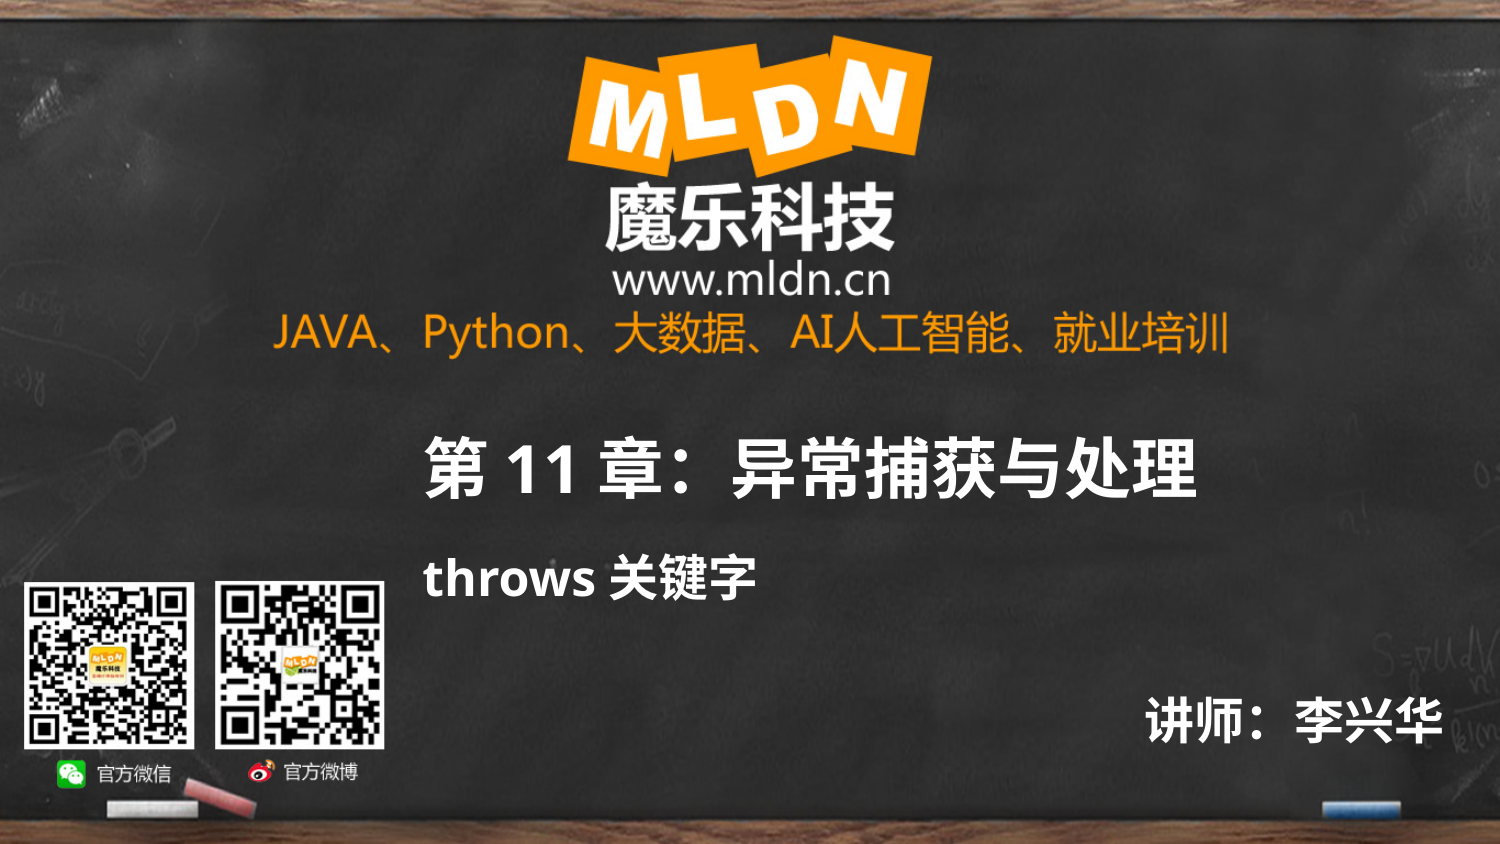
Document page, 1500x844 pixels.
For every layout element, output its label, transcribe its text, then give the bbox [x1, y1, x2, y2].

picture [0, 0, 1500, 844]
subtitle throws关键字 [407, 538, 1462, 654]
title 第11章：异常捕获与处理 [407, 395, 1462, 538]
